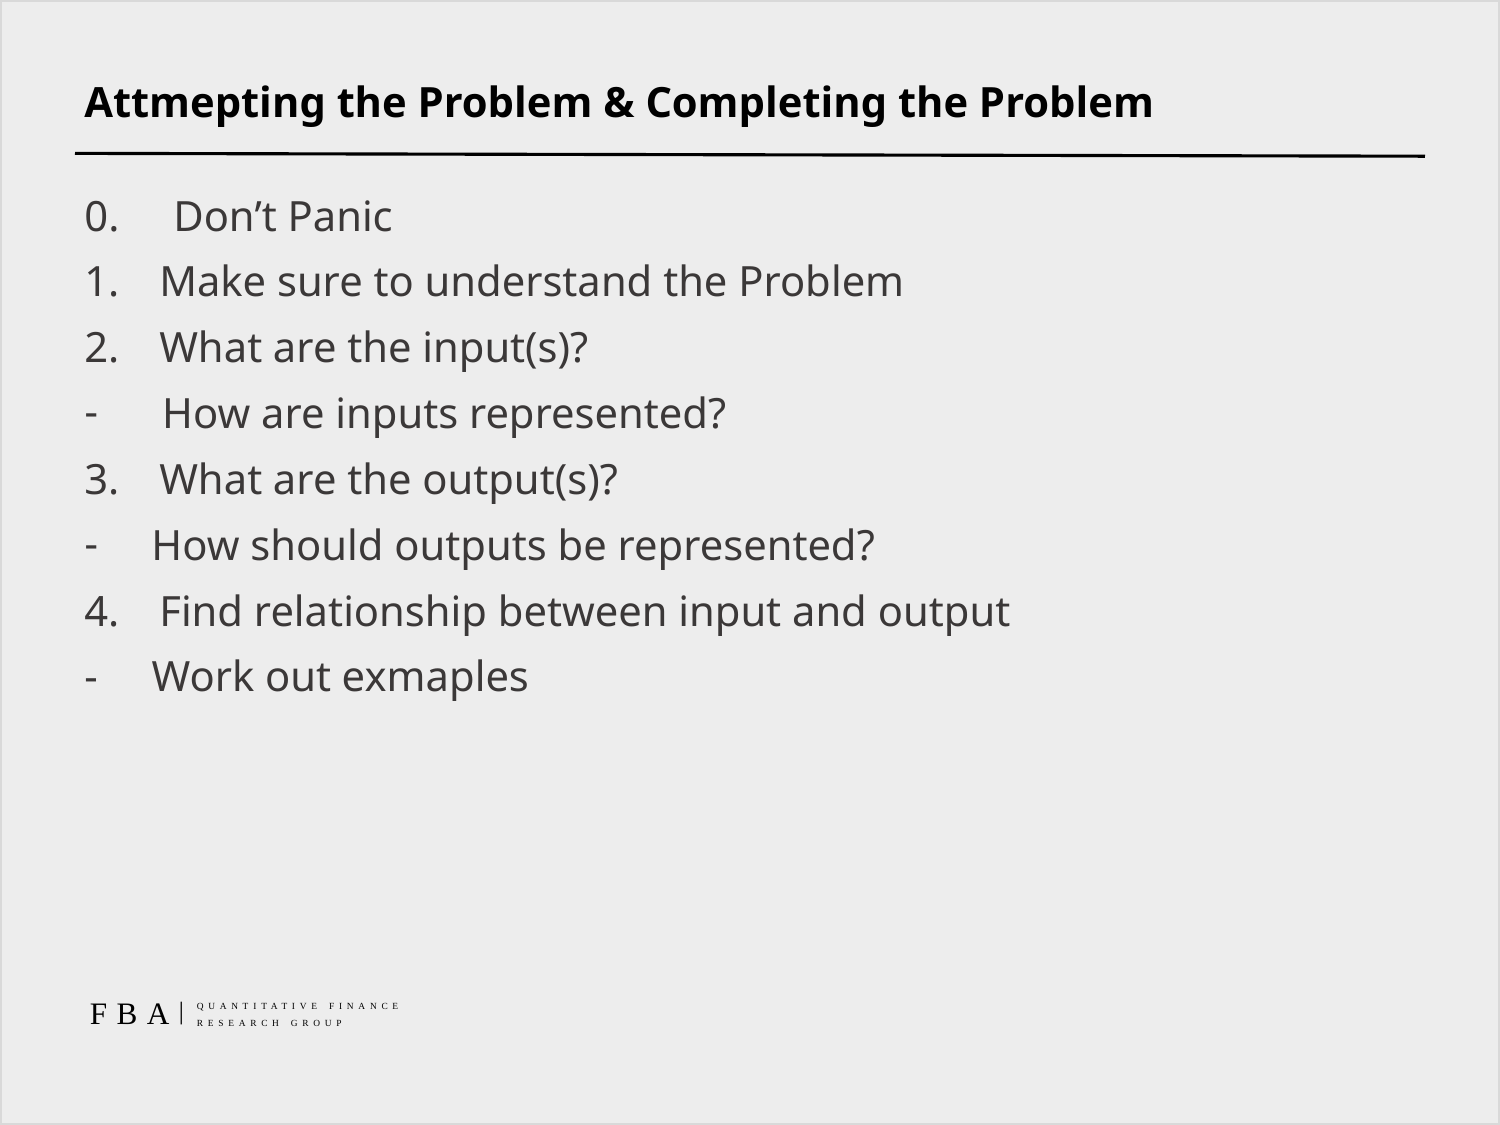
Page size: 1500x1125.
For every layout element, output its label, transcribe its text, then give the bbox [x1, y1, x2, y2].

list 0. Don’t Panic Make sure to understand the Problem What are the input(s)? How are inputs represented? What are the output(s)? How should outputs be represented? Find relationship between input and output - Work out exmaples [69, 187, 1397, 947]
title Attmepting the Problem & Completing the Problem [69, 73, 1397, 144]
